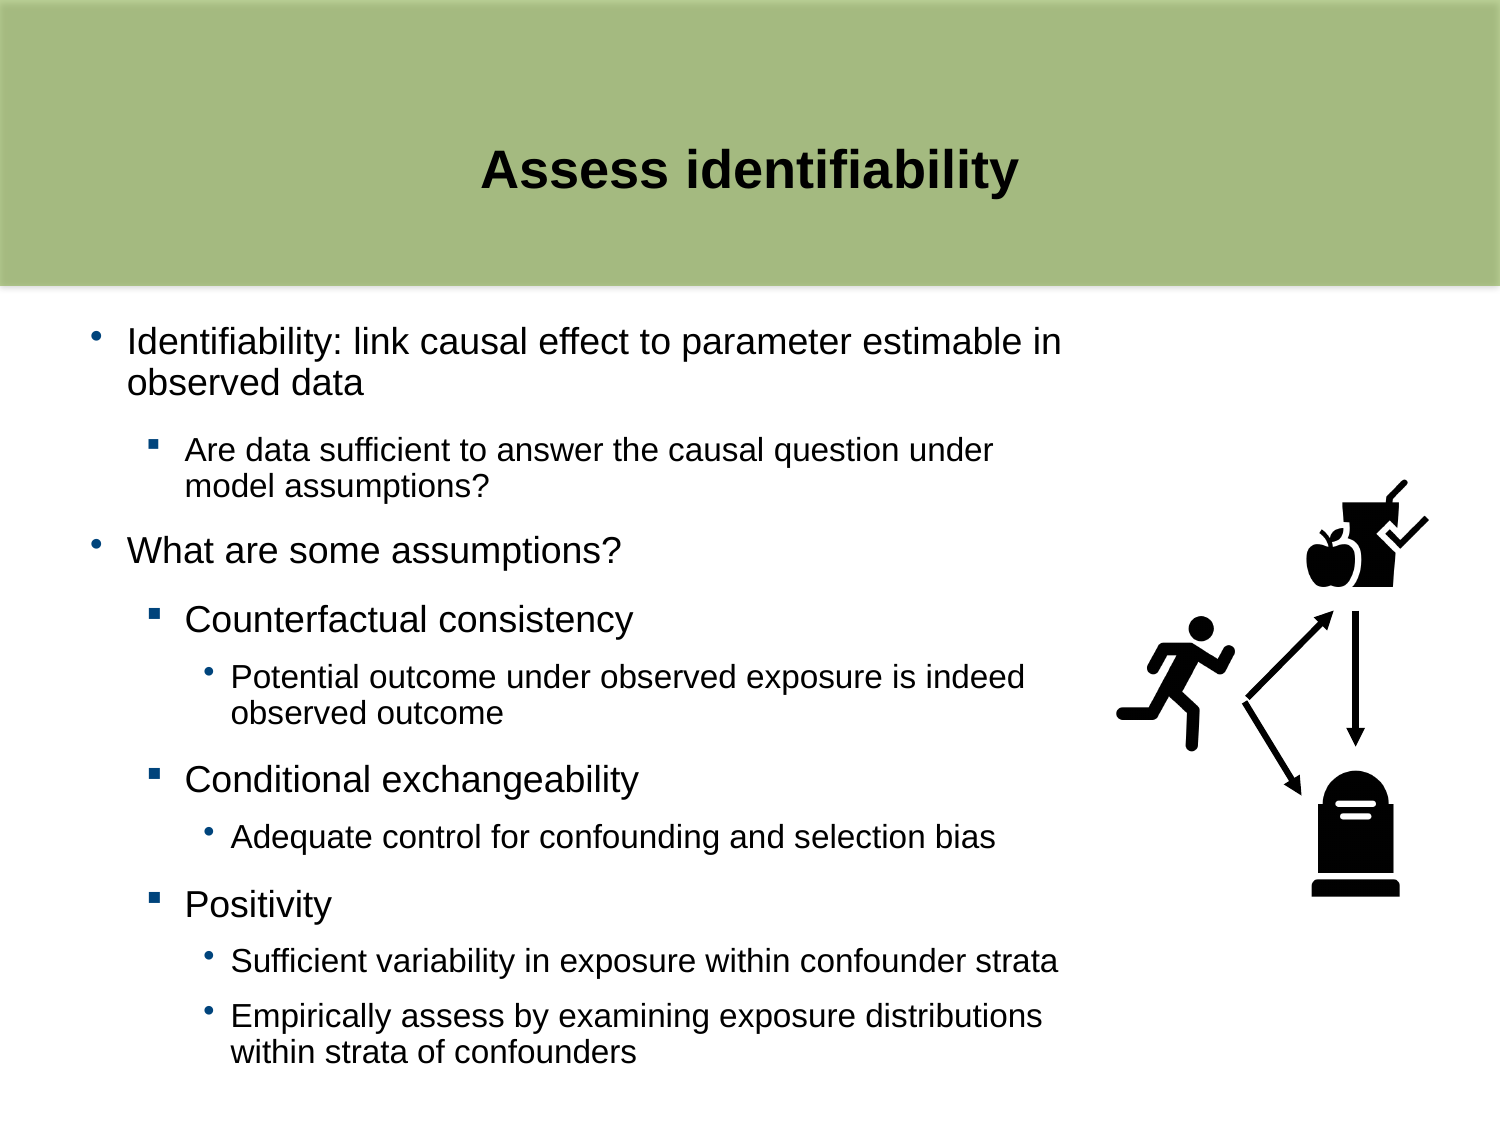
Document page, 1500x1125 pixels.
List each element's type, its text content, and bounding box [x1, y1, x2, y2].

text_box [1247, 610, 1334, 699]
title Assess identifiability [75, 107, 1425, 227]
picture [1100, 607, 1252, 759]
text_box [1244, 701, 1302, 796]
list Identifiability: link causal effect to parameter estimable in observed data Are data sufficient to answer the causal question under model assumptions? What are some assumptions? Counterfactual consistency Potential outcome under observed exposure is indeed observed outcome Conditional exchangeability Adequate control for confounding and selection bias Positivity Sufficient variability in exposure within confounder strata Empirically assess by examining exposure distributions within strata of confounders [75, 314, 1101, 1062]
picture [1280, 758, 1431, 910]
picture [1292, 457, 1444, 609]
